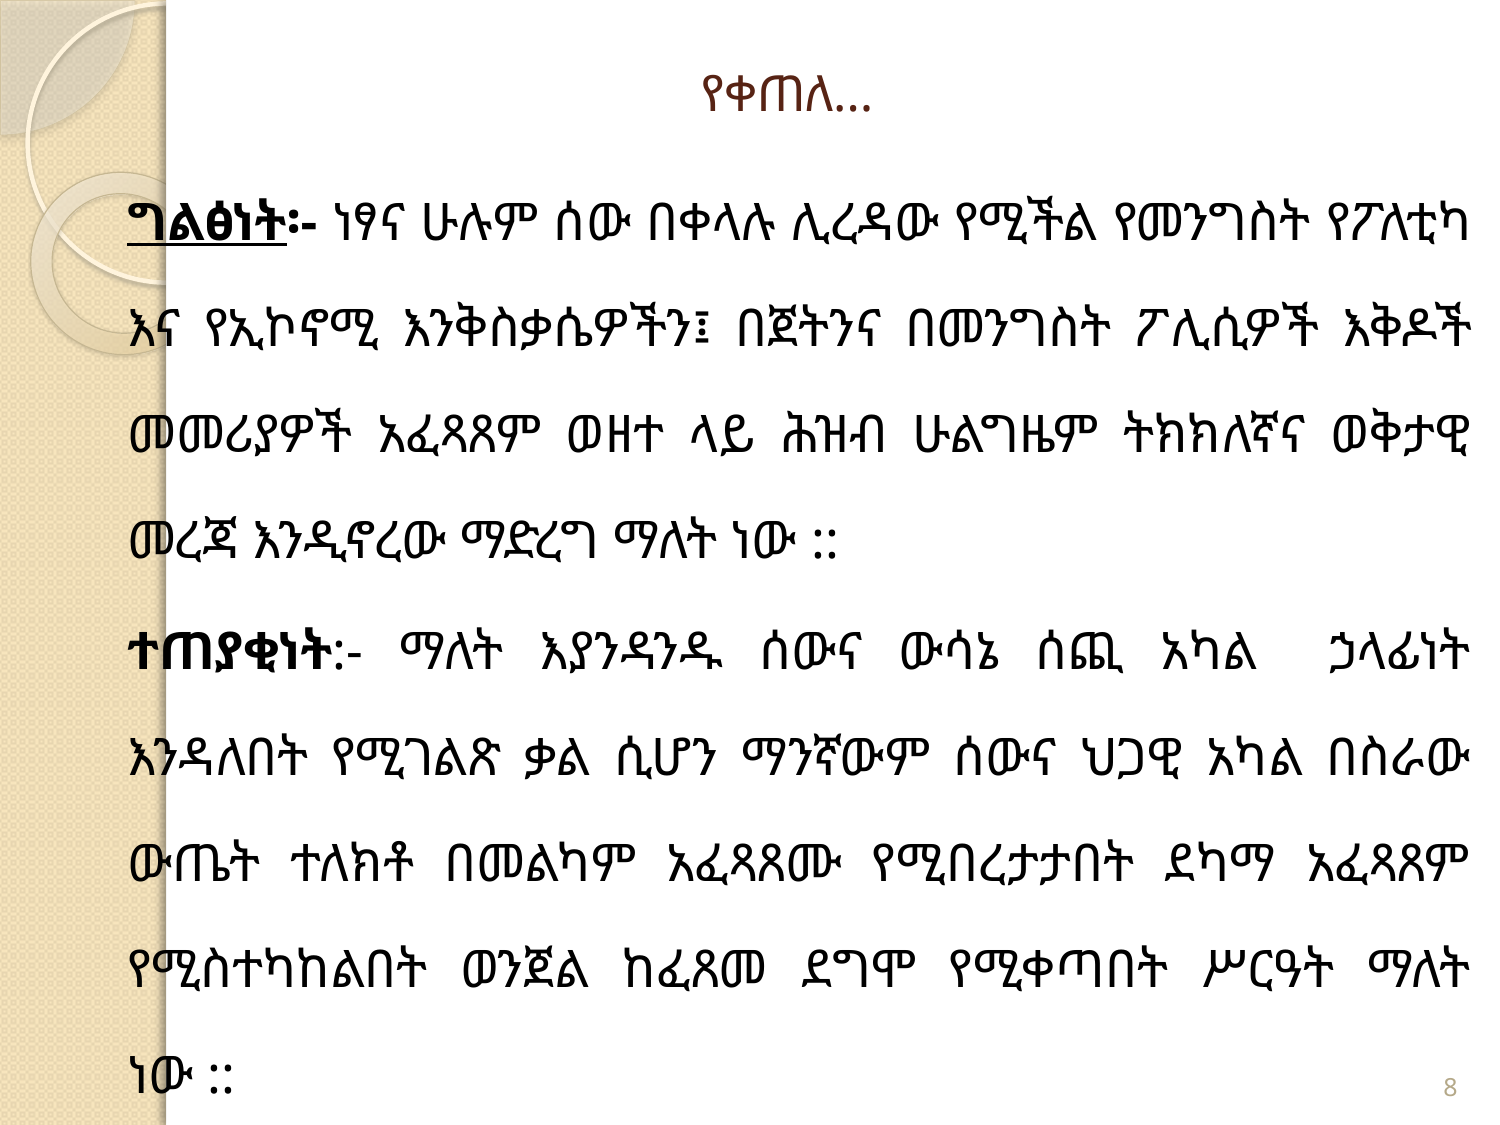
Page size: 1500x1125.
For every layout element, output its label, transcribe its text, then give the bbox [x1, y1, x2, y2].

list ግልፅነት፡- ነፃና ሁሉም ሰው በቀላሉ ሊረዳው የሚችል የመንግስት የፖለቲካ እና የኢኮኖሚ እንቅስቃሴዎችን፤ በጀትንና በመንግስት ፖሊሲዎች እቅዶች መመሪያዎች አፈጻጸም ወዘተ ላይ ሕዝብ ሁልግዜም ትክክለኛና ወቅታዊ መረጃ እንዲኖረው ማድረግ ማለት ነው :: ተጠያቂነት:- ማለት እያንዳንዱ ሰውና ውሳኔ ሰጪ አካል ኃላፊነት እንዳለበት የሚገልጽ ቃል ሲሆን ማንኛውም ሰውና ህጋዊ አካል በስራው ውጤት ተለክቶ በመልካም አፈጻጸሙ የሚበረታታበት ደካማ አፈጻጸም የሚስተካከልበት ወንጀል ከፈጸመ ደግሞ የሚቀጣበት ሥርዓት ማለት ነው :: [112, 137, 1488, 1113]
title የቀጠለ… [375, 45, 1200, 137]
